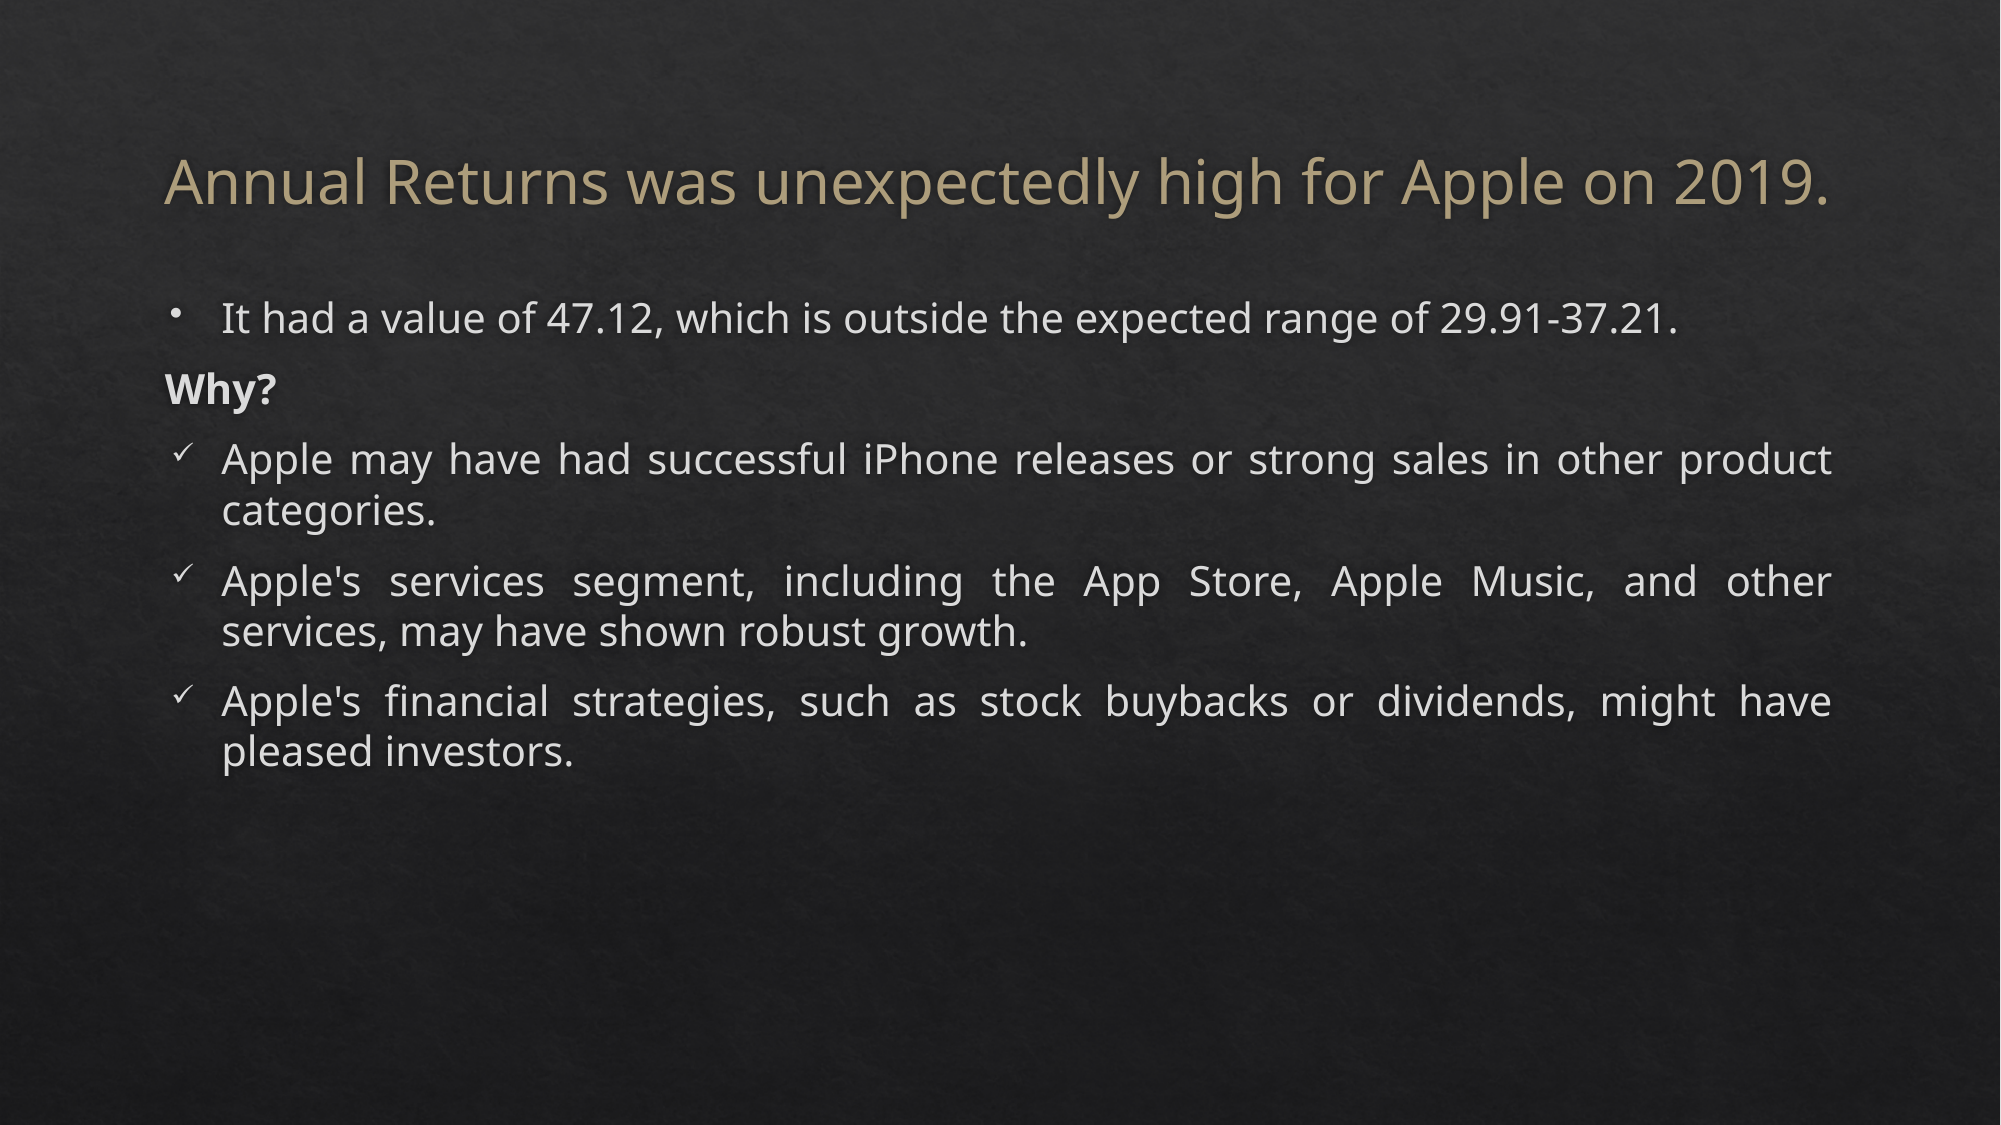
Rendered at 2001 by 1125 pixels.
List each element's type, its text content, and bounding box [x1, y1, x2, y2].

title Annual Returns was unexpectedly high for Apple on 2019. [149, 99, 1849, 260]
list It had a value of 47.12, which is outside the expected range of 29.91-37.21. Why? Apple may have had successful iPhone releases or strong sales in other product categories. Apple's services segment, including the App Store, Apple Music, and other services, may have shown robust growth. Apple's financial strategies, such as stock buybacks or dividends, might have pleased investors. [149, 284, 1849, 950]
